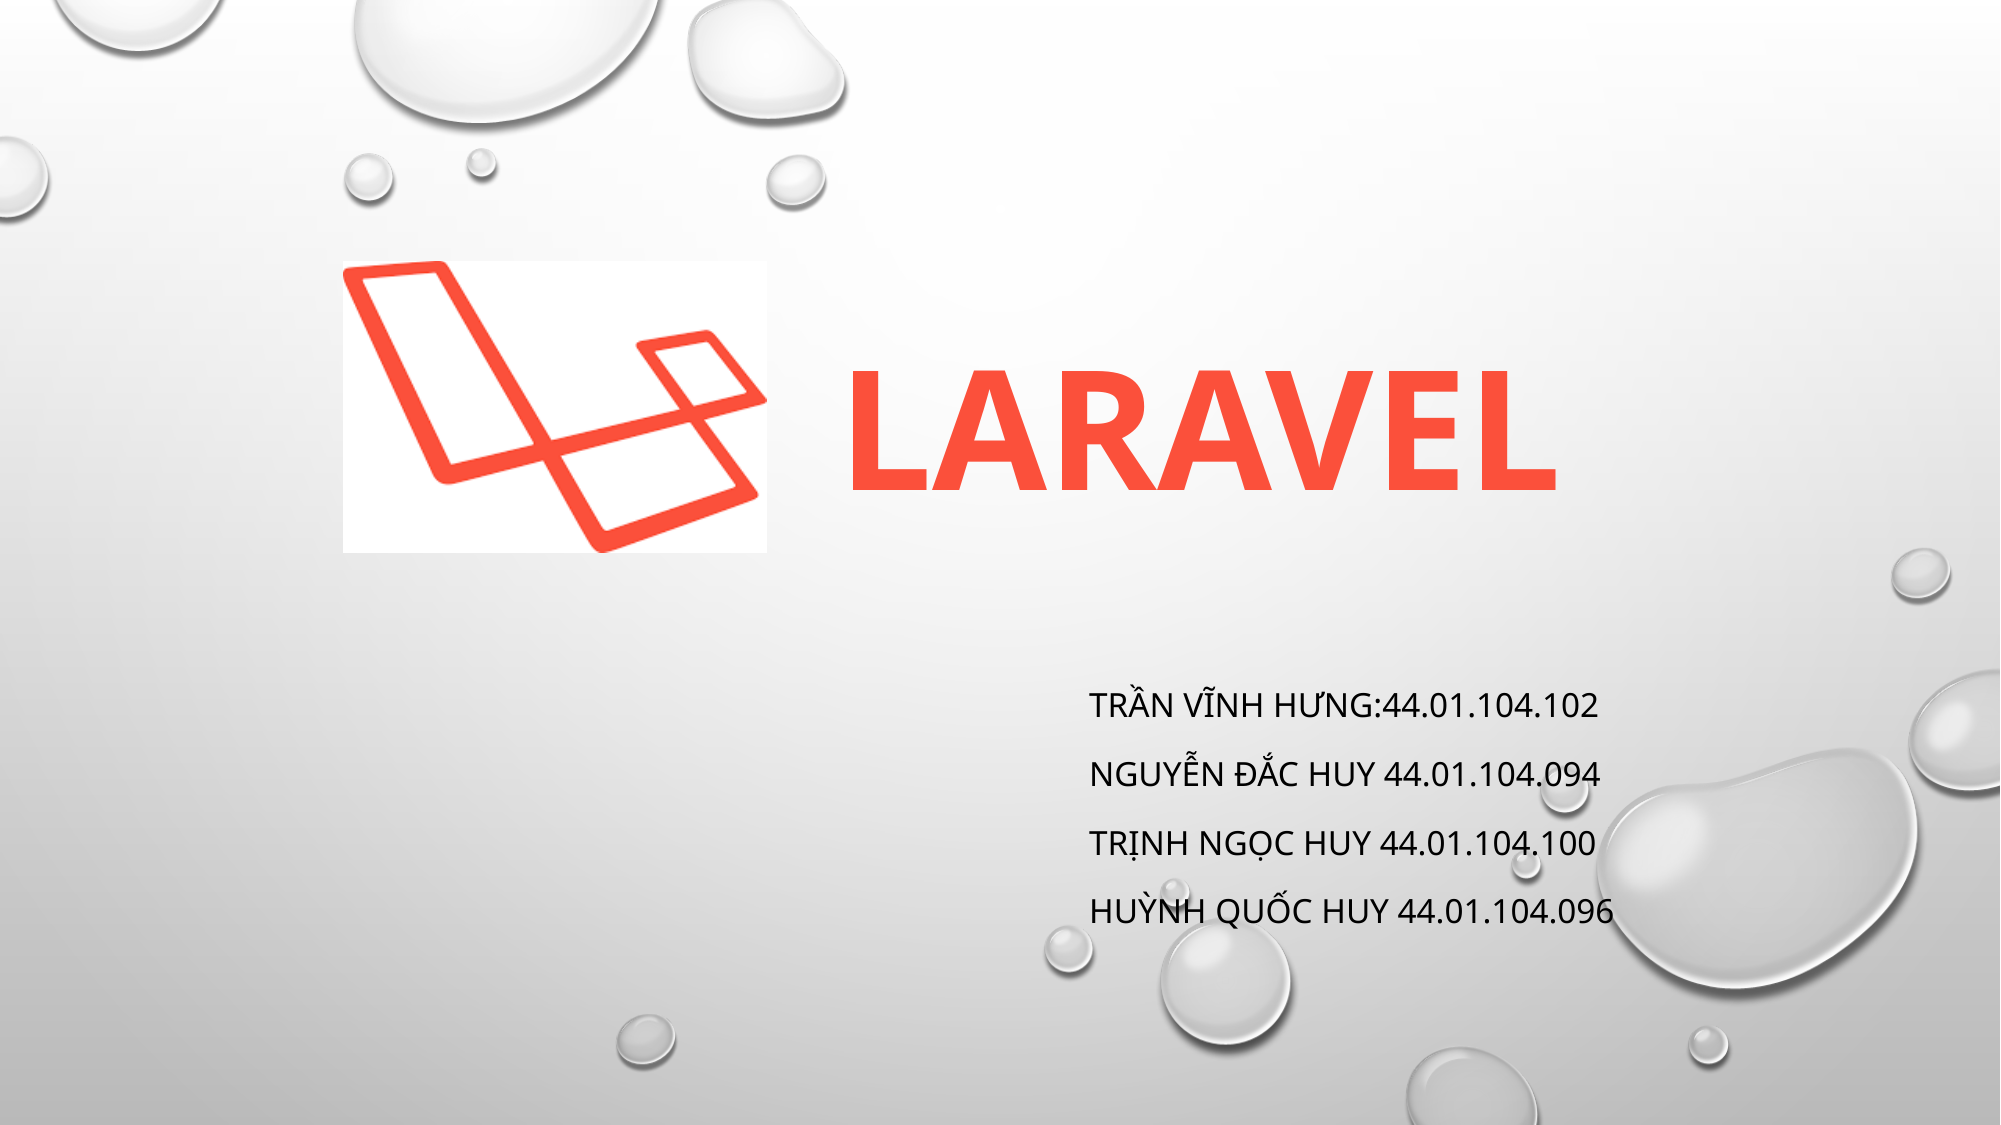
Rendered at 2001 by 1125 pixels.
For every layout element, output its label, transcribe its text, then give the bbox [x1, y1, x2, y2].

picture [0, 0, 2000, 1125]
subtitle TRẦN VĨNH HƯNG:44.01.104.102 NGUYỄN ĐẮC HUY 44.01.104.094 TRỊNH NGỌC HUY 44.01.104.100 HUỲNH QUỐC HUY 44.01.104.096 [1074, 668, 1690, 854]
text_box LARAVEL [823, 316, 1626, 531]
